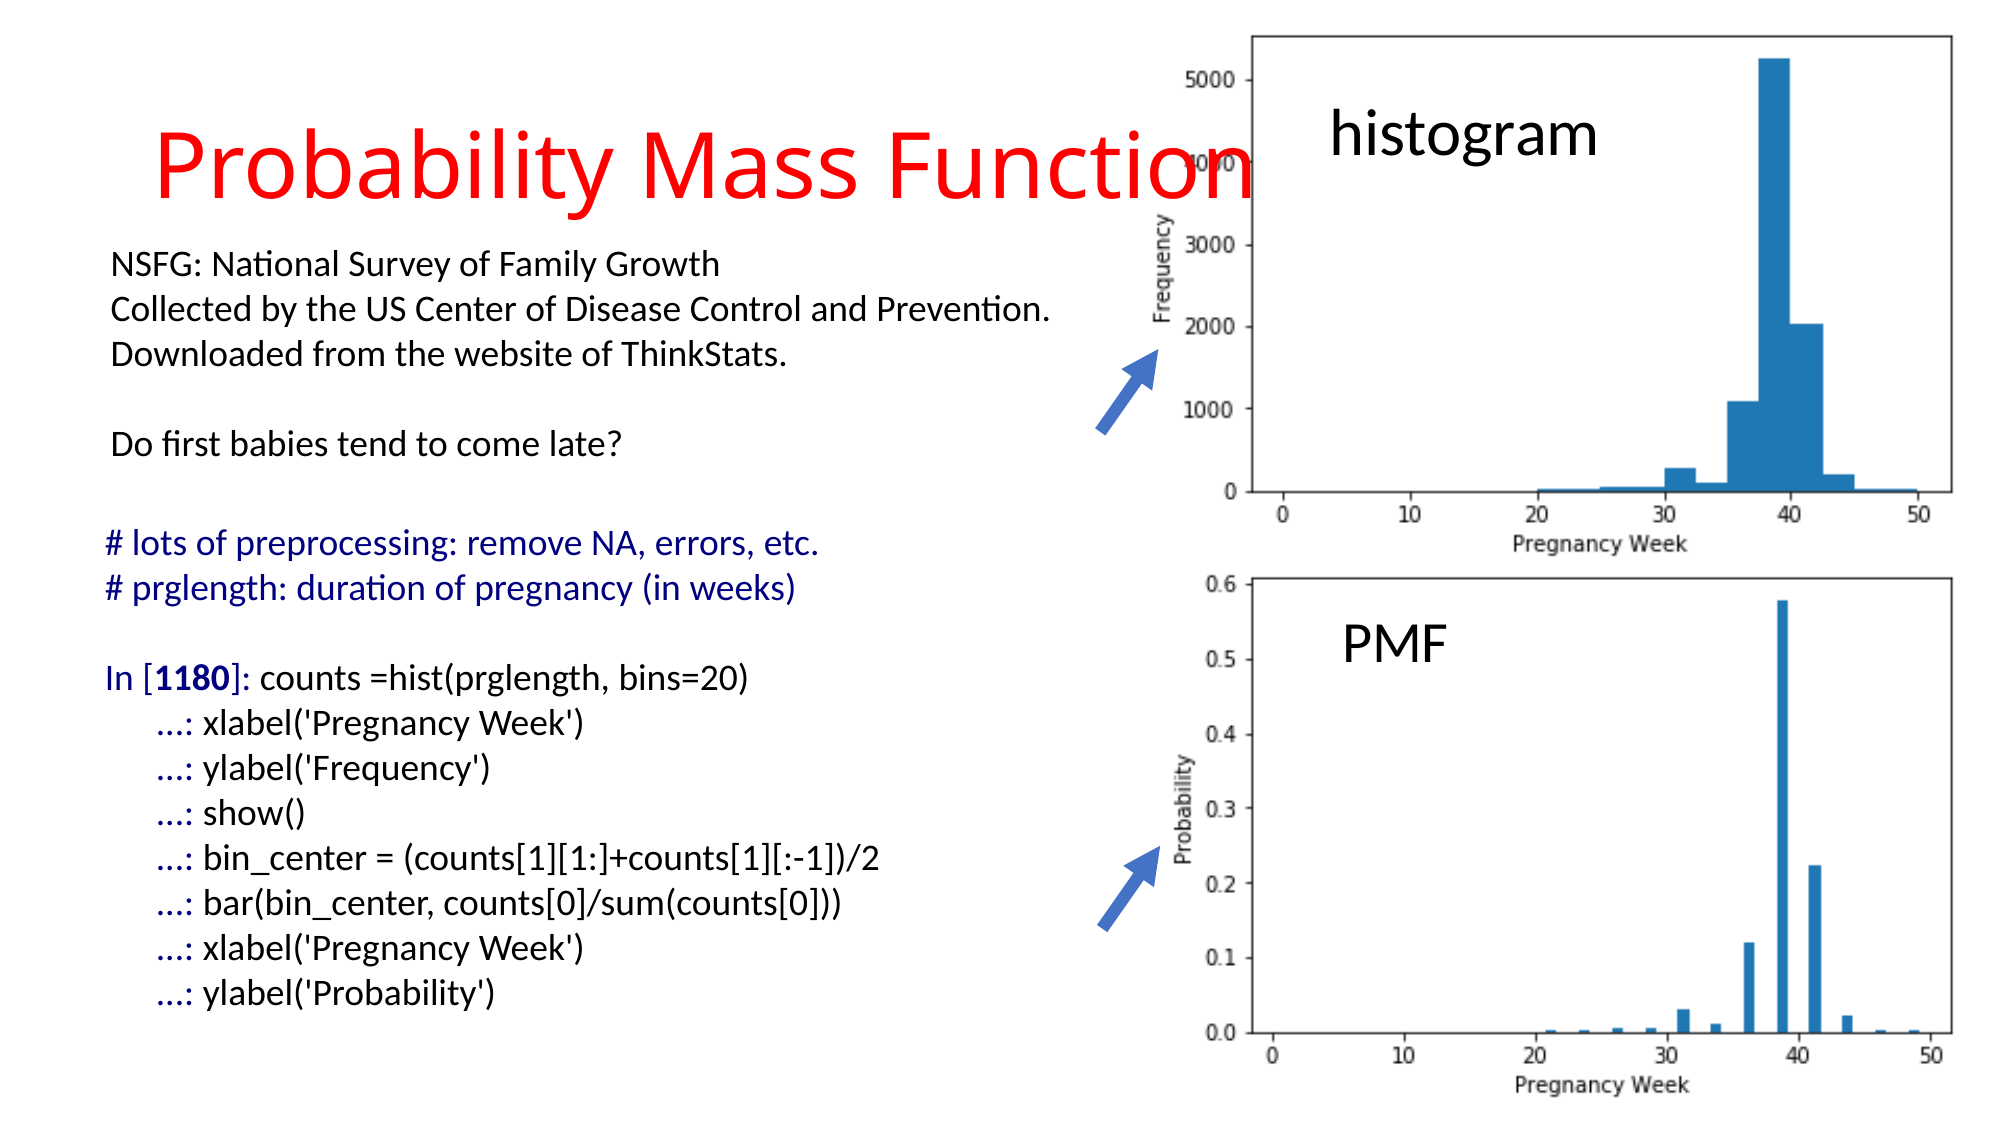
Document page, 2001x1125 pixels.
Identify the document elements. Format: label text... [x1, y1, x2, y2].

text_box # lots of preprocessing: remove NA, errors, etc. # prglength: duration of pregnancy (in weeks) In [1180]: counts =hist(prglength, bins=20) ...: xlabel('Pregnancy Week') ...: ylabel('Frequency') ...: show() ...: bin_center = (counts[1][1:]+counts[1][:-1])/2 ...: bar(bin_center, counts[0]/sum(counts[0])) ...: xlabel('Pregnancy Week') ...: ylabel('Probability') [90, 510, 1160, 1021]
text_box NSFG: National Survey of Family Growth Collected by the US Center of Disease Control and Prevention. Downloaded from the website of ThinkStats. Do first babies tend to come late? [95, 231, 1076, 471]
title Probability Mass Function [137, 59, 1139, 278]
picture [1139, 15, 1972, 1112]
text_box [1100, 349, 1159, 432]
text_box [1102, 845, 1161, 929]
